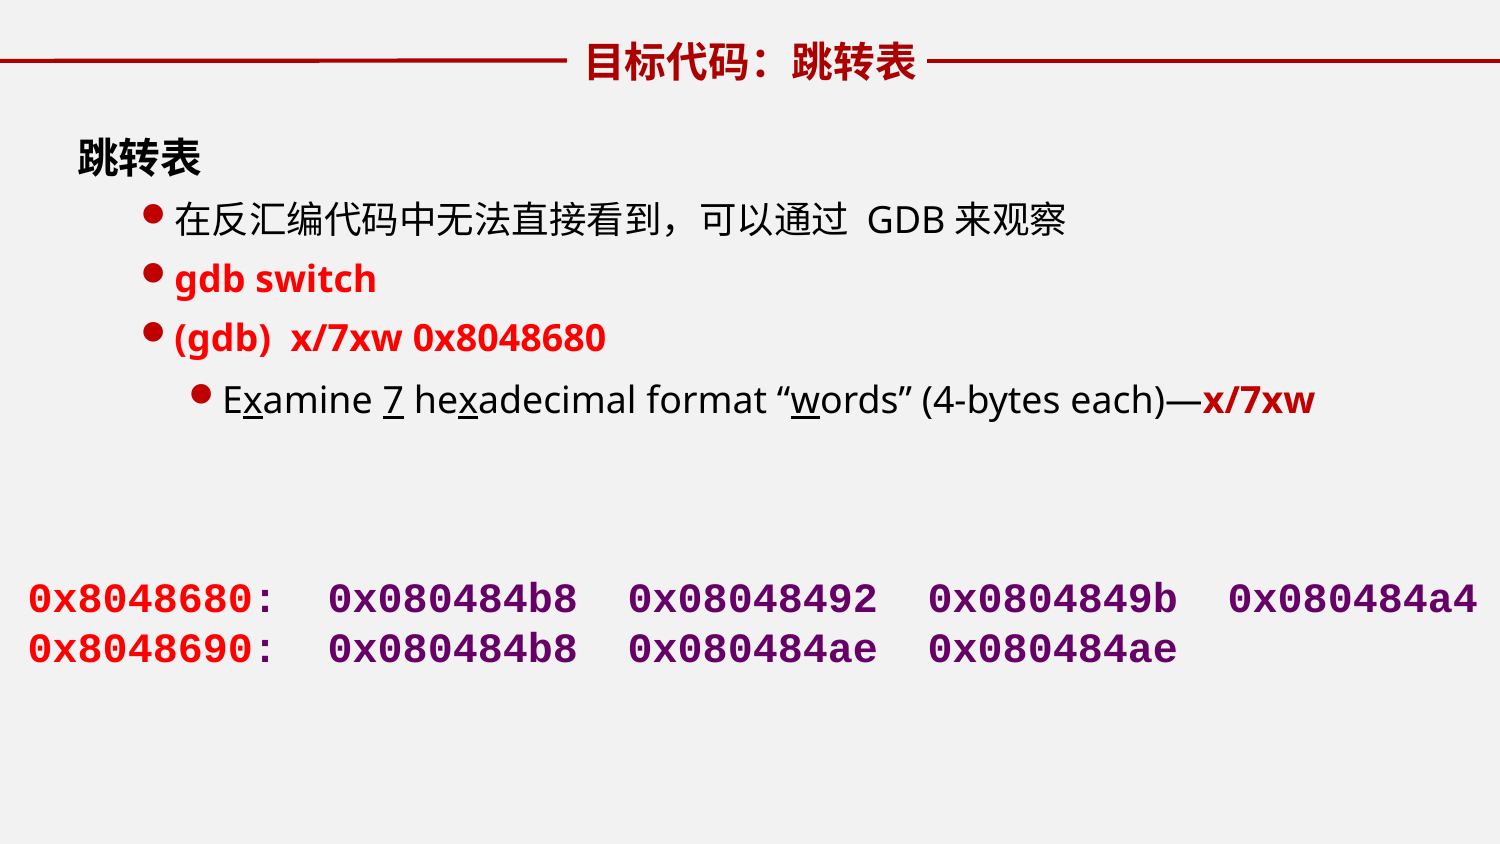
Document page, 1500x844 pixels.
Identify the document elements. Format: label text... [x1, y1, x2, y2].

text_box 目标代码：跳转表 [566, 28, 934, 93]
text_box 跳转表 在反汇编代码中无法直接看到，可以通过 GDB来观察 gdb switch (gdb) x/7xw 0x8048680 Examine 7 hexadecimal format “words” (4-bytes each)—x/7xw [62, 114, 1438, 446]
text_box 0x8048680: 0x080484b8 0x08048492 0x0804849b 0x080484a4 0x8048690: 0x080484b8 0x080484ae 0x080484ae [12, 563, 1493, 679]
